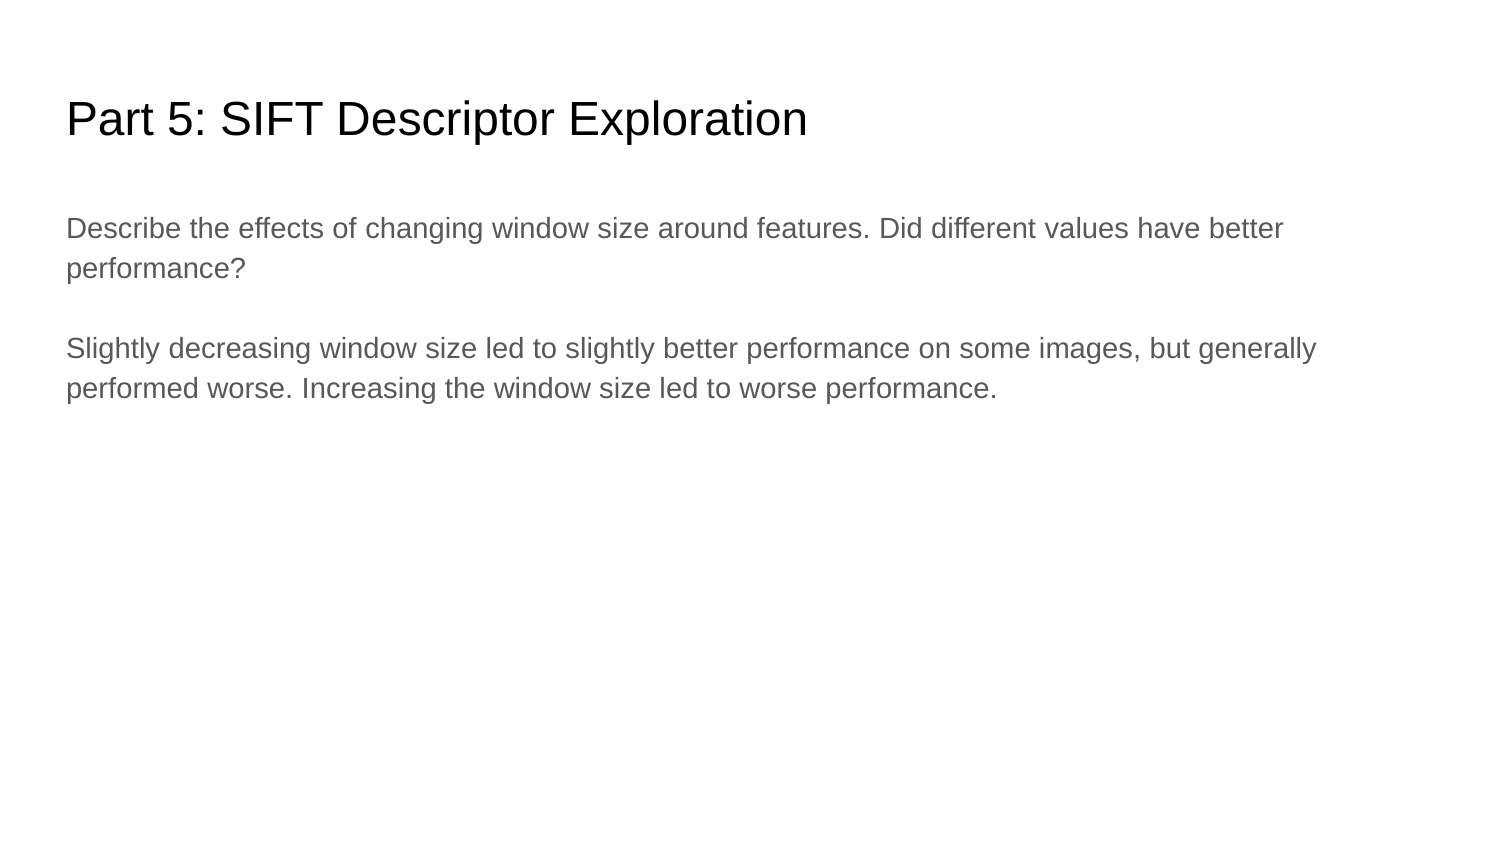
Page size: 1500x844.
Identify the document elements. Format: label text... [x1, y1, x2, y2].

list Describe the effects of changing window size around features. Did different values have better performance? Slightly decreasing window size led to slightly better performance on some images, but generally performed worse. Increasing the window size led to worse performance. [50, 188, 1429, 750]
title Part 5: SIFT Descriptor Exploration [50, 72, 1450, 168]
